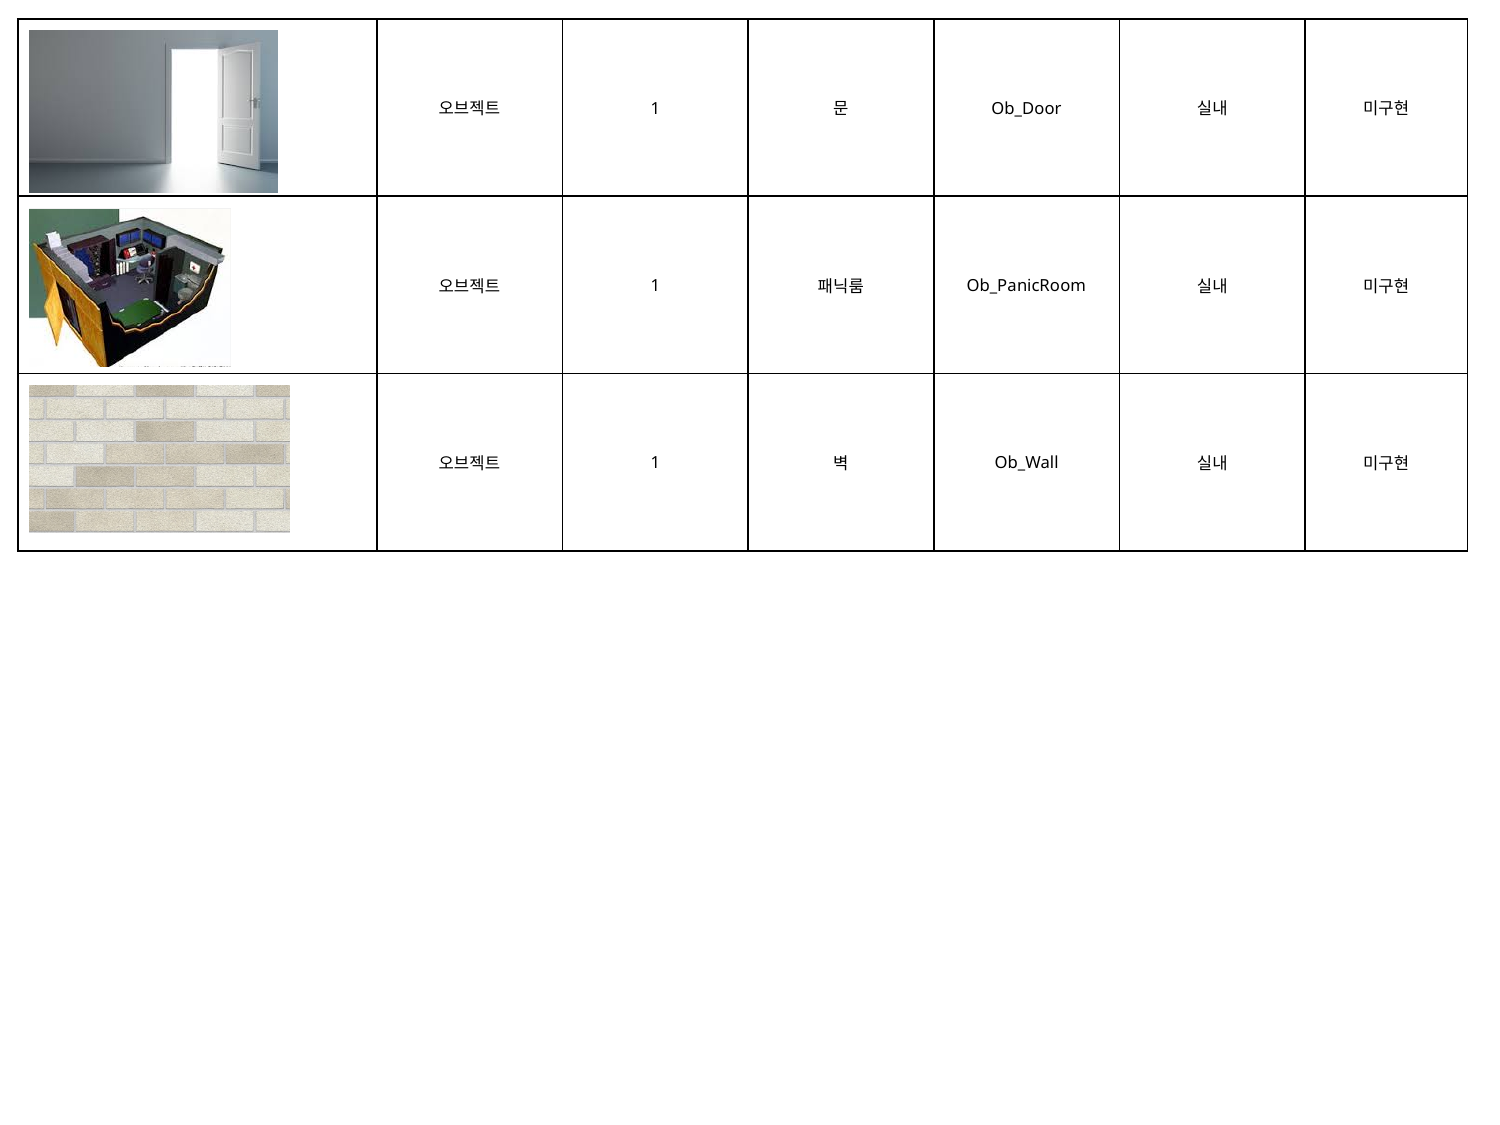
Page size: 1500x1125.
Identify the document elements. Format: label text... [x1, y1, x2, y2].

table_cell 패닉룸 [749, 197, 933, 373]
table_cell [19, 197, 376, 373]
table_header 실내 [1120, 20, 1304, 195]
table_header [19, 20, 376, 195]
table_cell 1 [563, 197, 747, 373]
picture [29, 30, 278, 193]
table_cell 오브젝트 [378, 197, 562, 373]
table_cell 벽 [749, 374, 933, 550]
table_cell 미구현 [1306, 374, 1467, 550]
picture [29, 207, 231, 367]
table_cell 미구현 [1306, 197, 1467, 373]
table_header 1 [563, 20, 747, 195]
table_cell Ob_PanicRoom [935, 197, 1119, 373]
table_cell 오브젝트 [378, 374, 562, 550]
table_header 문 [749, 20, 933, 195]
table_cell 실내 [1120, 197, 1304, 373]
table_cell [19, 374, 376, 550]
table_cell 실내 [1120, 374, 1304, 550]
table_cell 1 [563, 374, 747, 550]
table_header 미구현 [1306, 20, 1467, 195]
table_header Ob_Door [935, 20, 1119, 195]
picture [29, 385, 290, 533]
table_cell Ob_Wall [935, 374, 1119, 550]
table_header 오브젝트 [378, 20, 562, 195]
